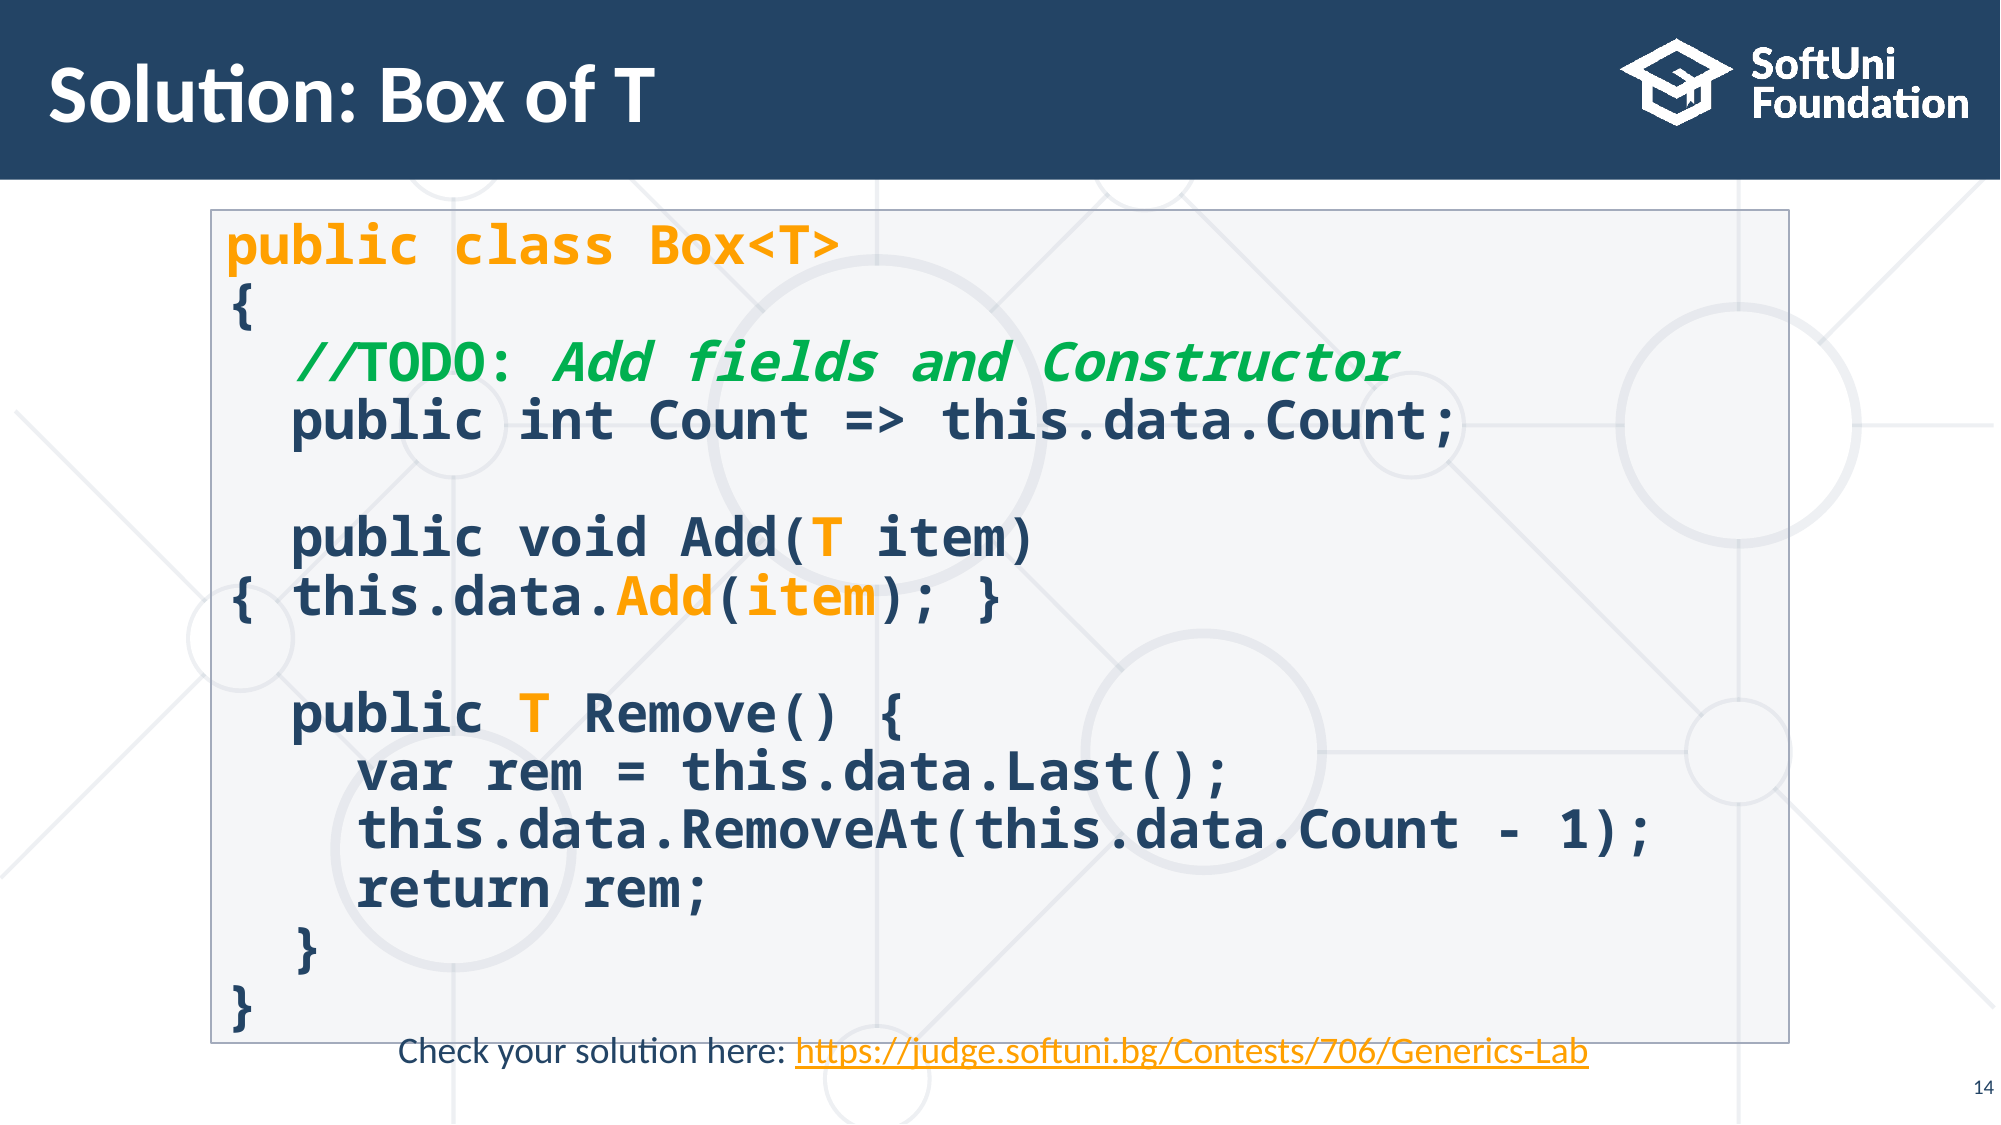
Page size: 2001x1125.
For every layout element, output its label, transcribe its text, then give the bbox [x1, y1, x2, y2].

text_box Check your solution here: https://judge.softuni.bg/Contests/706/Generics-Lab [124, 1018, 1863, 1079]
title Solution: Box of T [31, 16, 1591, 162]
picture [1619, 38, 1968, 126]
text_box public class Box<T> { //TODO: Add fields and Constructor public int Count => this.data.Count; public void Add(T item) { this.data.Add(item); } public T Remove() { var rem = this.data.Last(); this.data.RemoveAt(this.data.Count - 1); return rem; } } [211, 210, 1789, 1018]
slide_number 14 [1929, 1070, 2000, 1103]
